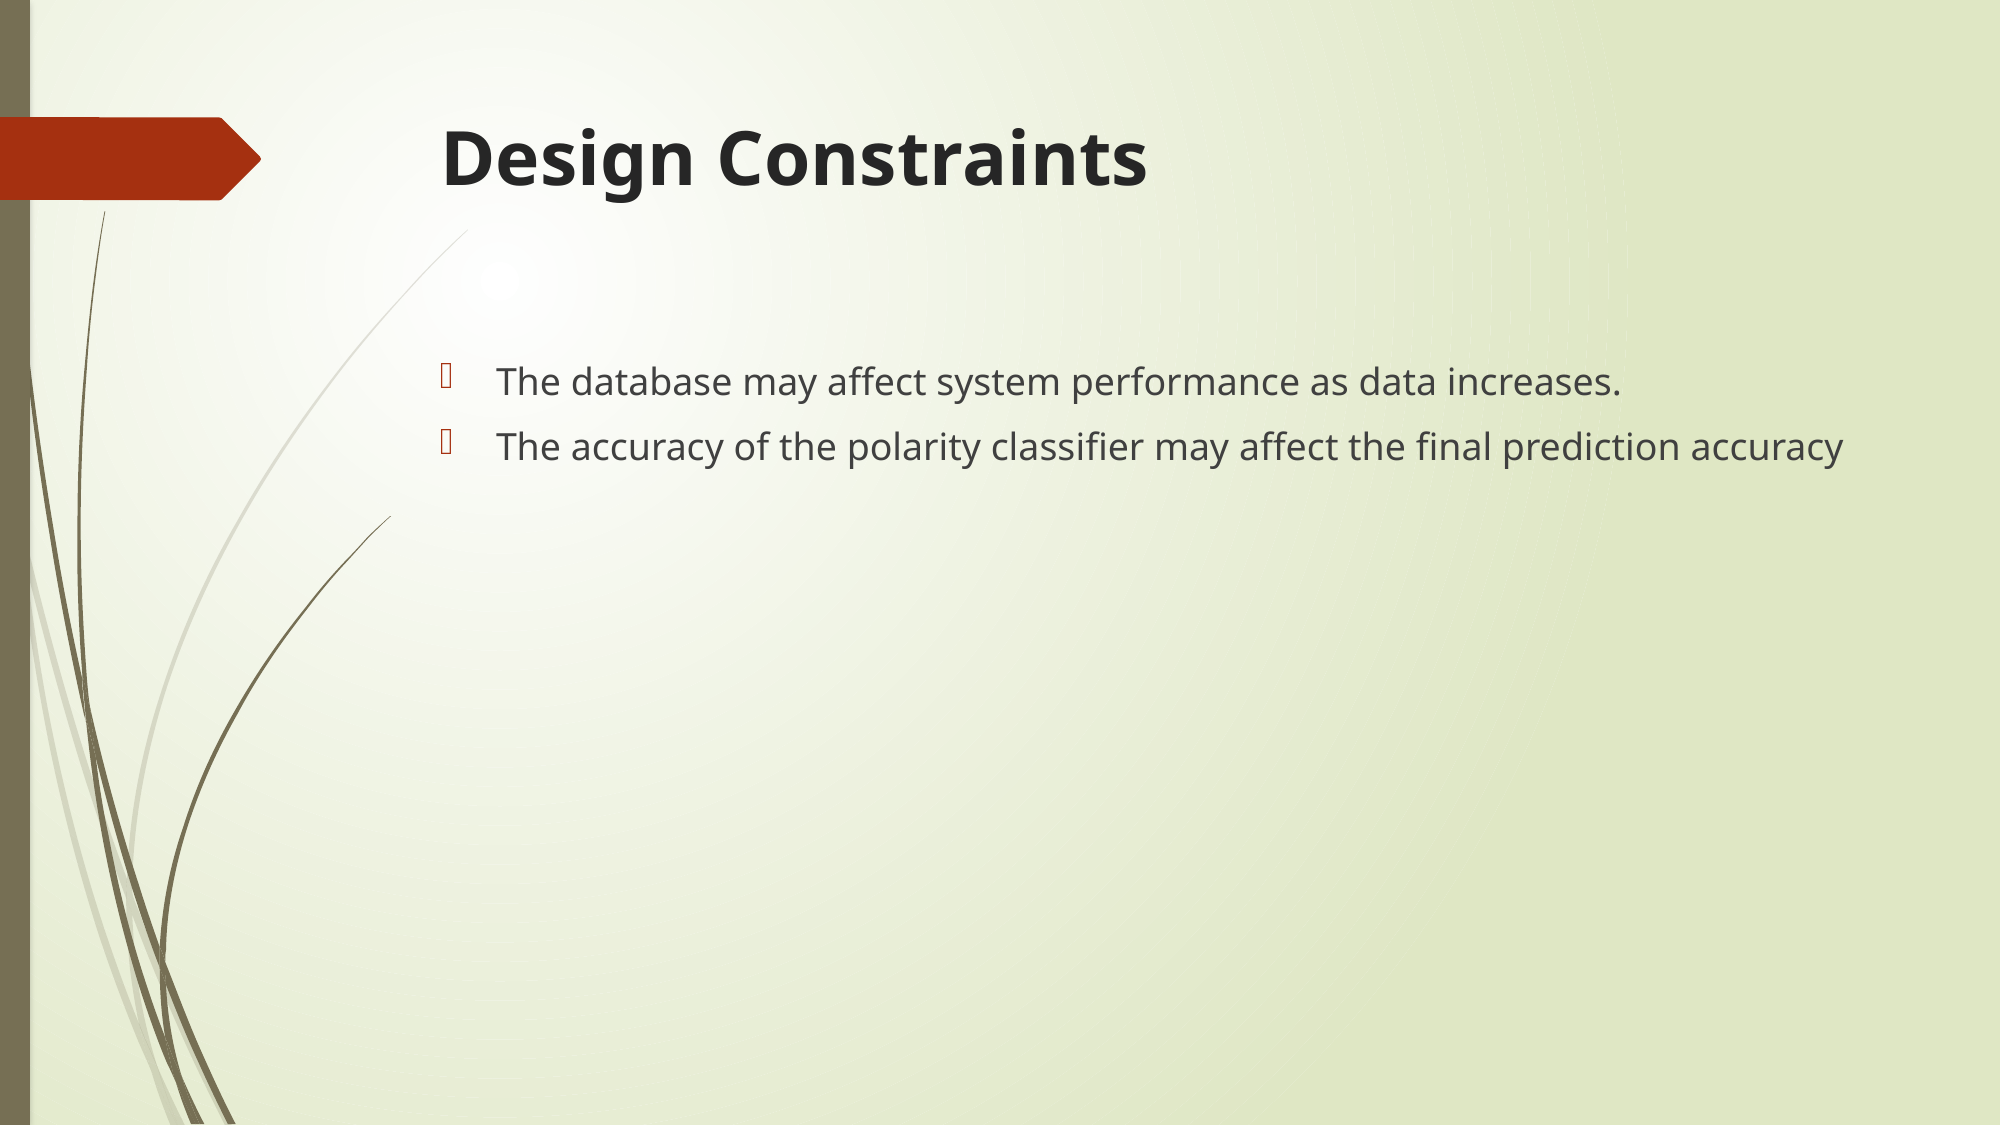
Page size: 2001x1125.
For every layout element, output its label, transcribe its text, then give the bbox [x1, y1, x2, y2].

list The database may affect system performance as data increases. The accuracy of the polarity classifier may affect the final prediction accuracy [424, 350, 1888, 970]
title Design Constraints [425, 102, 1888, 313]
